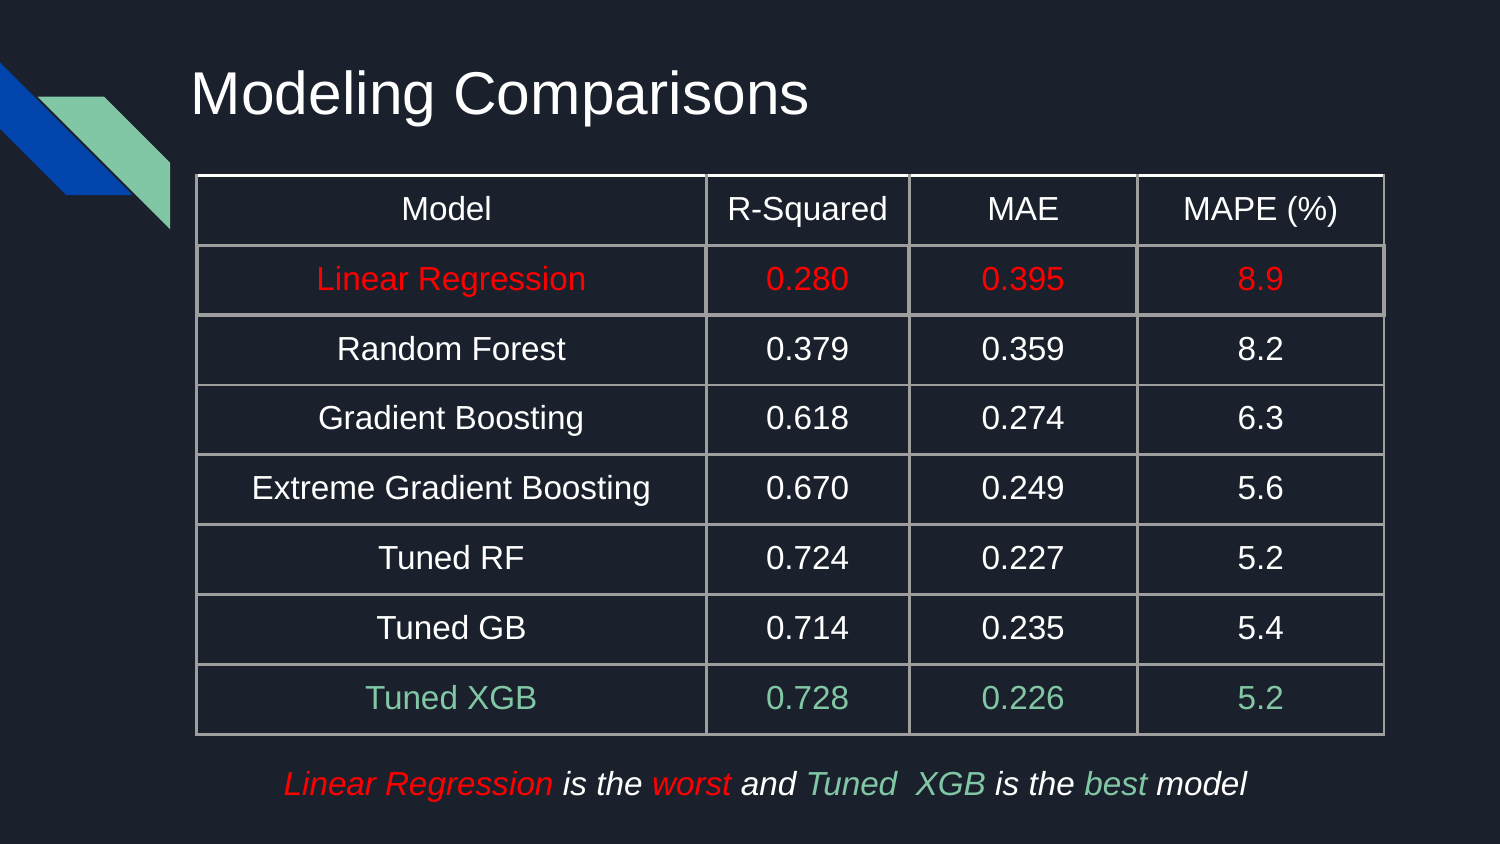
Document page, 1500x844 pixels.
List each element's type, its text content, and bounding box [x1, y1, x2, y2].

table_header R-Squared [708, 177, 908, 244]
table_cell 0.618 [708, 386, 908, 453]
text_box Modeling Comparisons [175, 38, 1465, 142]
text_box Linear Regression is the worst and Tuned XGB is the best model [72, 747, 1459, 818]
table_cell 0.379 [708, 317, 908, 384]
table_cell 5.2 [1139, 526, 1383, 593]
table_cell 0.714 [708, 596, 908, 663]
table_cell Random Forest [198, 317, 705, 384]
table_header MAE [911, 177, 1136, 244]
table_cell 0.280 [708, 247, 907, 313]
table_cell 8.2 [1139, 317, 1383, 384]
table_cell 5.4 [1139, 596, 1383, 663]
table_cell Tuned XGB [198, 666, 705, 733]
table_cell 0.359 [911, 317, 1136, 384]
table_header Model [198, 177, 705, 244]
table_cell 0.724 [708, 526, 908, 593]
table_cell Linear Regression [199, 247, 704, 313]
table_cell Extreme Gradient Boosting [198, 456, 705, 523]
table_cell 0.395 [911, 247, 1135, 313]
table_cell Tuned GB [198, 596, 705, 663]
table_cell Gradient Boosting [198, 386, 705, 453]
table_cell 5.2 [1139, 666, 1383, 733]
table_cell 0.226 [911, 666, 1136, 733]
table_cell 0.249 [911, 456, 1136, 523]
table_header MAPE (%) [1139, 177, 1383, 244]
table_cell 0.235 [911, 596, 1136, 663]
table_cell 0.274 [911, 386, 1136, 453]
table_cell 5.6 [1139, 456, 1383, 523]
table_cell 0.670 [708, 456, 908, 523]
table_cell 0.227 [911, 526, 1136, 593]
table_cell Tuned RF [198, 526, 705, 593]
table_cell 8.9 [1139, 247, 1382, 313]
table_cell 6.3 [1139, 386, 1383, 453]
table_cell 0.728 [708, 666, 908, 733]
